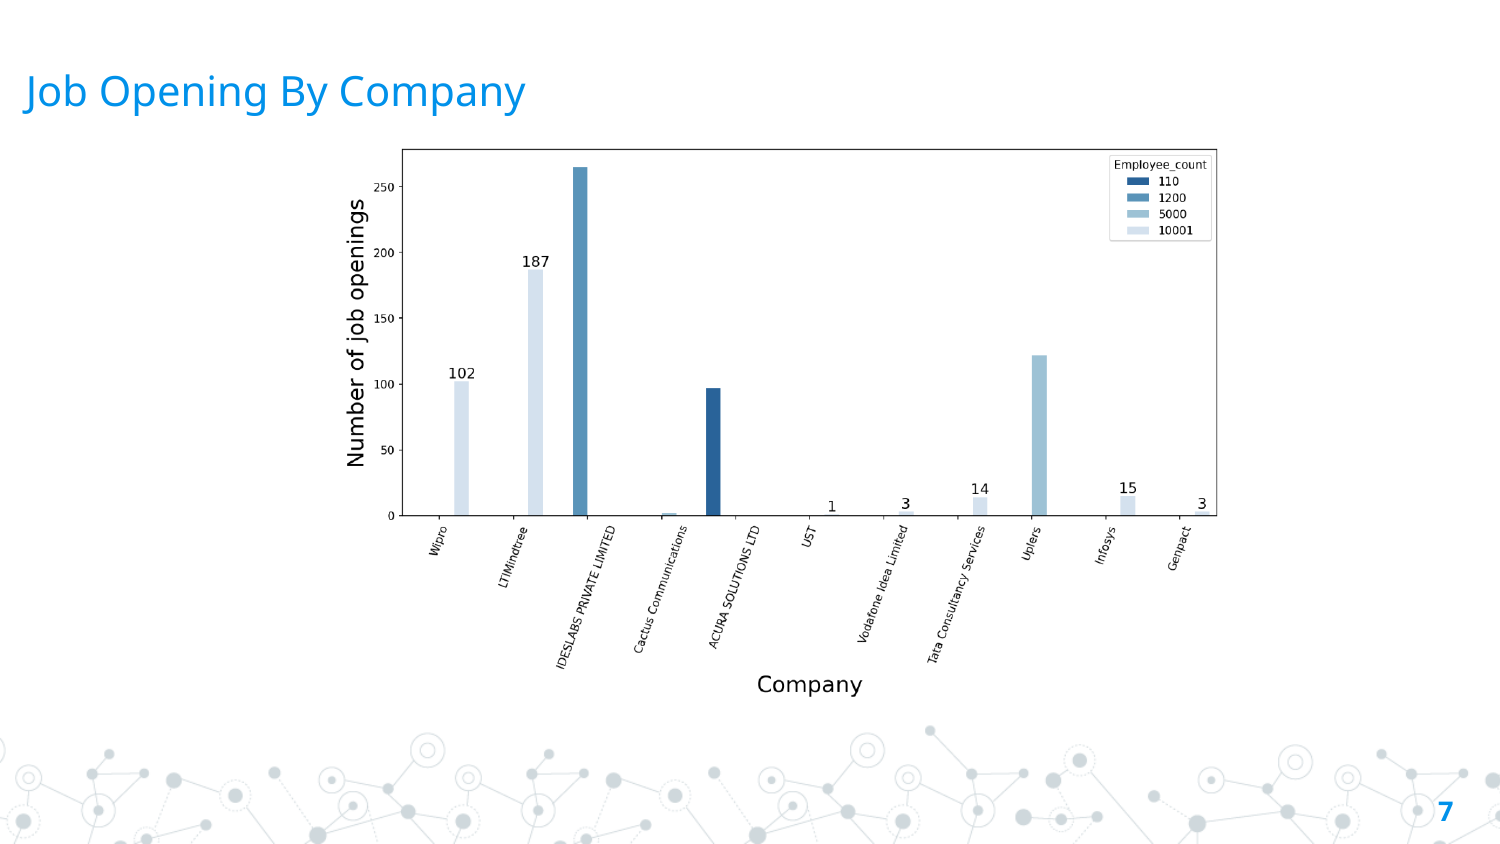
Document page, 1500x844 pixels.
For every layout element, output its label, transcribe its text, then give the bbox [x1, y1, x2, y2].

text_box Job Opening By Company [10, 14, 1253, 130]
slide_number 7 [1378, 779, 1469, 844]
picture [0, 0, 1500, 844]
